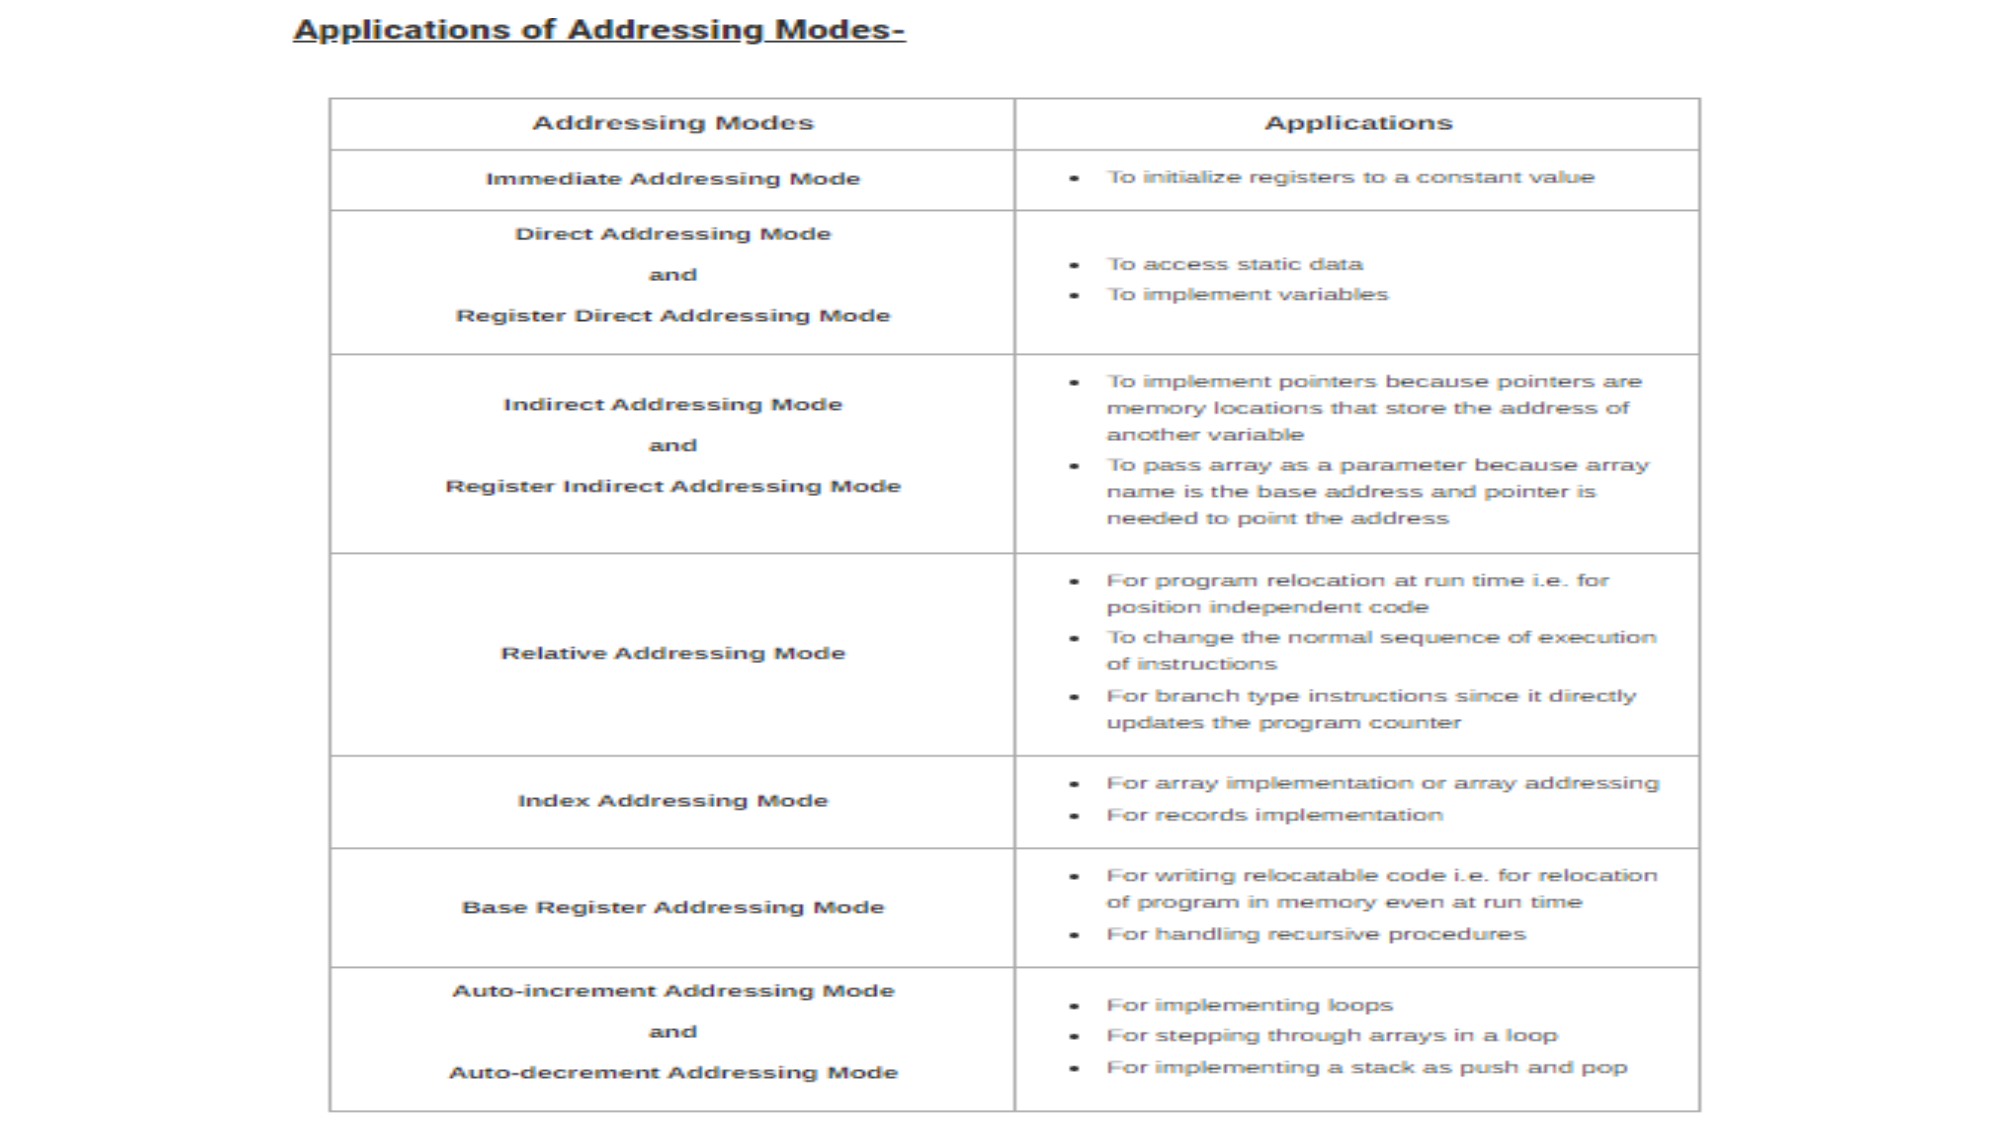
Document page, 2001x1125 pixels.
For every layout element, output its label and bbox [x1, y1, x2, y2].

list [288, 18, 1723, 1125]
